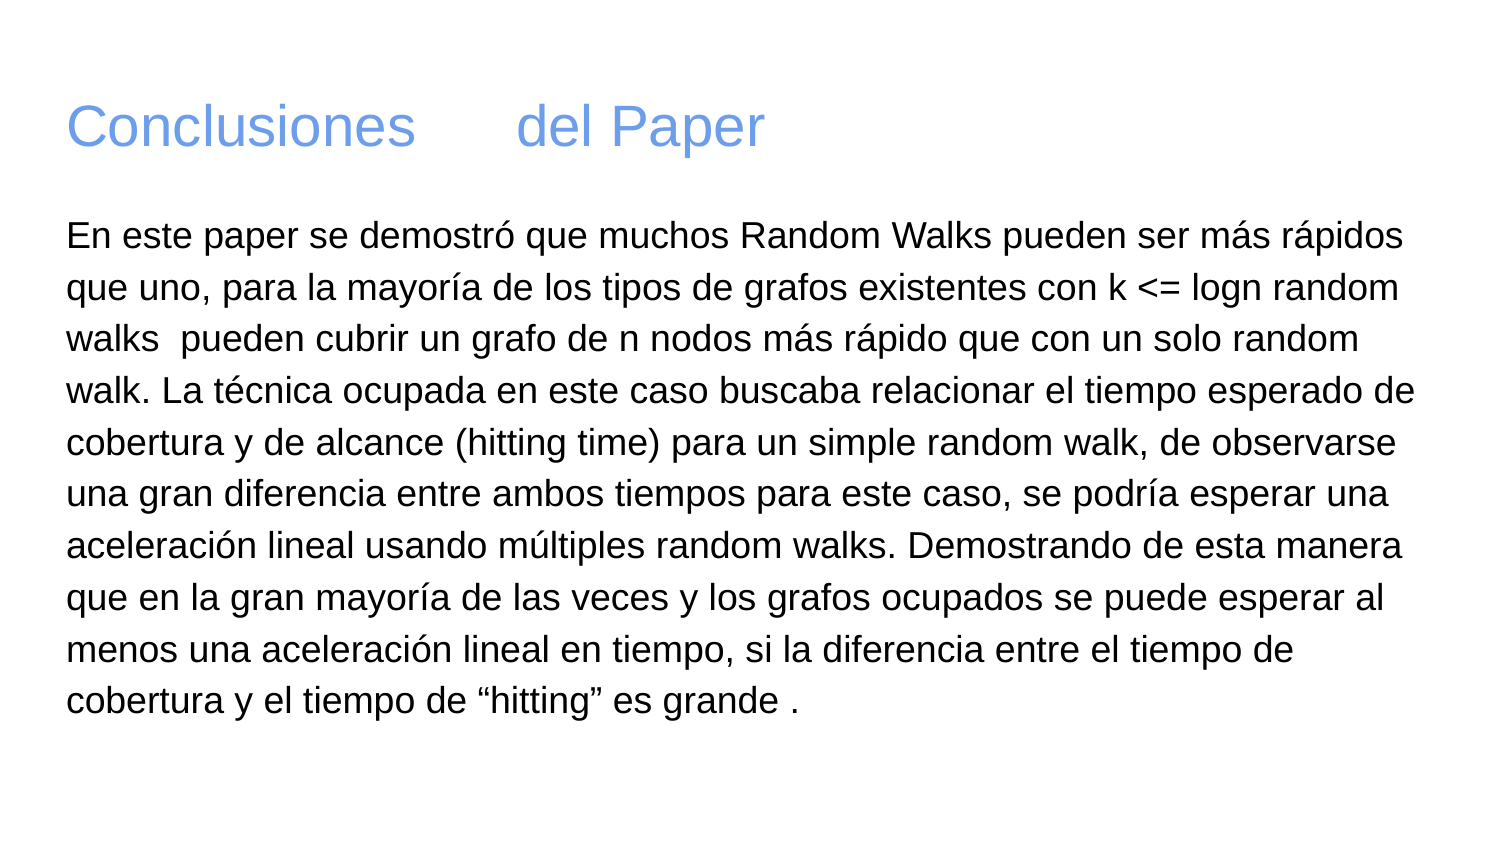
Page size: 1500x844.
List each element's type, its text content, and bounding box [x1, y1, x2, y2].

list En este paper se demostró que muchos Random Walks pueden ser más rápidos que uno, para la mayoría de los tipos de grafos existentes con k <= logn random walks pueden cubrir un grafo de n nodos más rápido que con un solo random walk. La técnica ocupada en este caso buscaba relacionar el tiempo esperado de cobertura y de alcance (hitting time) para un simple random walk, de observarse una gran diferencia entre ambos tiempos para este caso, se podría esperar una aceleración lineal usando múltiples random walks. Demostrando de esta manera que en la gran mayoría de las veces y los grafos ocupados se puede esperar al menos una aceleración lineal en tiempo, si la diferencia entre el tiempo de cobertura y el tiempo de “hitting” es grande . [51, 189, 1449, 750]
title Conclusiones del Paper [51, 72, 1449, 167]
